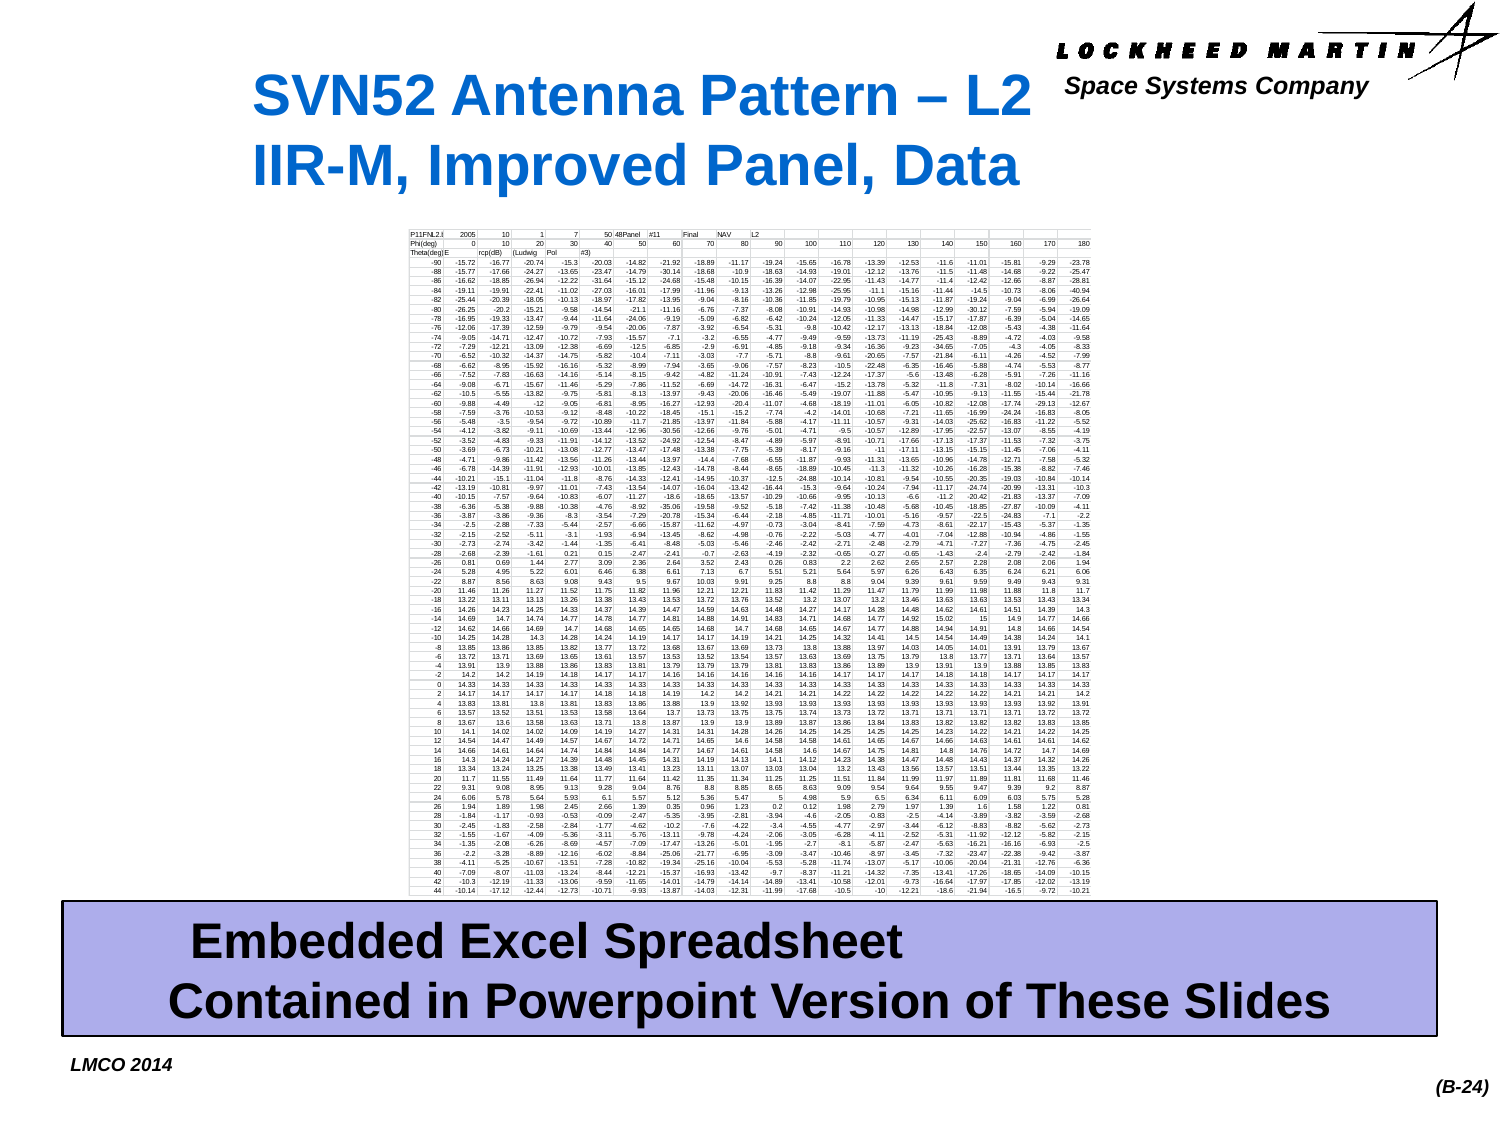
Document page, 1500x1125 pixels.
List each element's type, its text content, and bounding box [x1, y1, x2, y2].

text_box Embedded Excel Spreadsheet Contained in Powerpoint Version of These Slides [62, 901, 1438, 1036]
picture [1315, 83, 1321, 92]
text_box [408, 228, 1092, 897]
text_box SVN52 Antenna Pattern – L2 IIR-M, Improved Panel, Data [237, 49, 1125, 205]
picture [1050, 0, 1500, 99]
